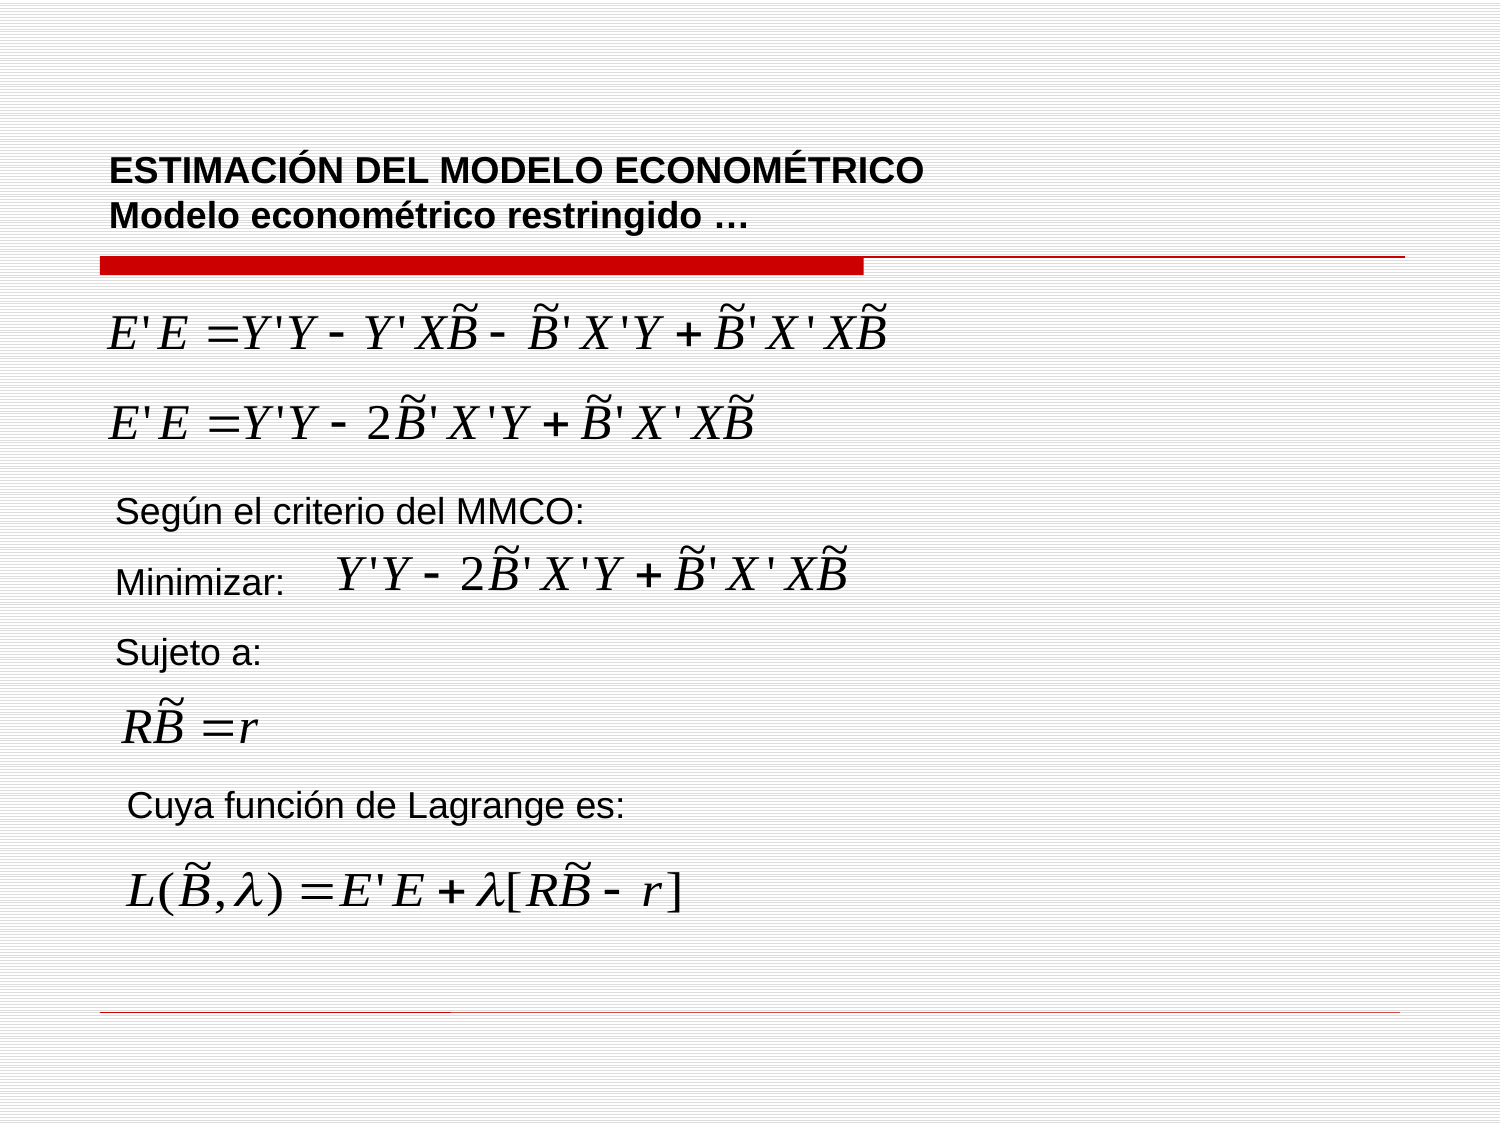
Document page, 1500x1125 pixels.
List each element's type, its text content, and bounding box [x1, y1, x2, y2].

text_box Según el criterio del MMCO: [100, 479, 773, 540]
text_box Minimizar: [100, 550, 370, 611]
text_box Sujeto a: [100, 620, 301, 681]
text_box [98, 389, 767, 449]
text_box ESTIMACIÓN DEL MODELO ECONOMÉTRICO Modelo econométrico restringido … [94, 137, 1407, 244]
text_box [97, 298, 897, 358]
text_box Cuya función de Lagrange es: [111, 773, 715, 834]
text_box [329, 540, 861, 600]
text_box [116, 857, 692, 928]
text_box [111, 692, 270, 752]
